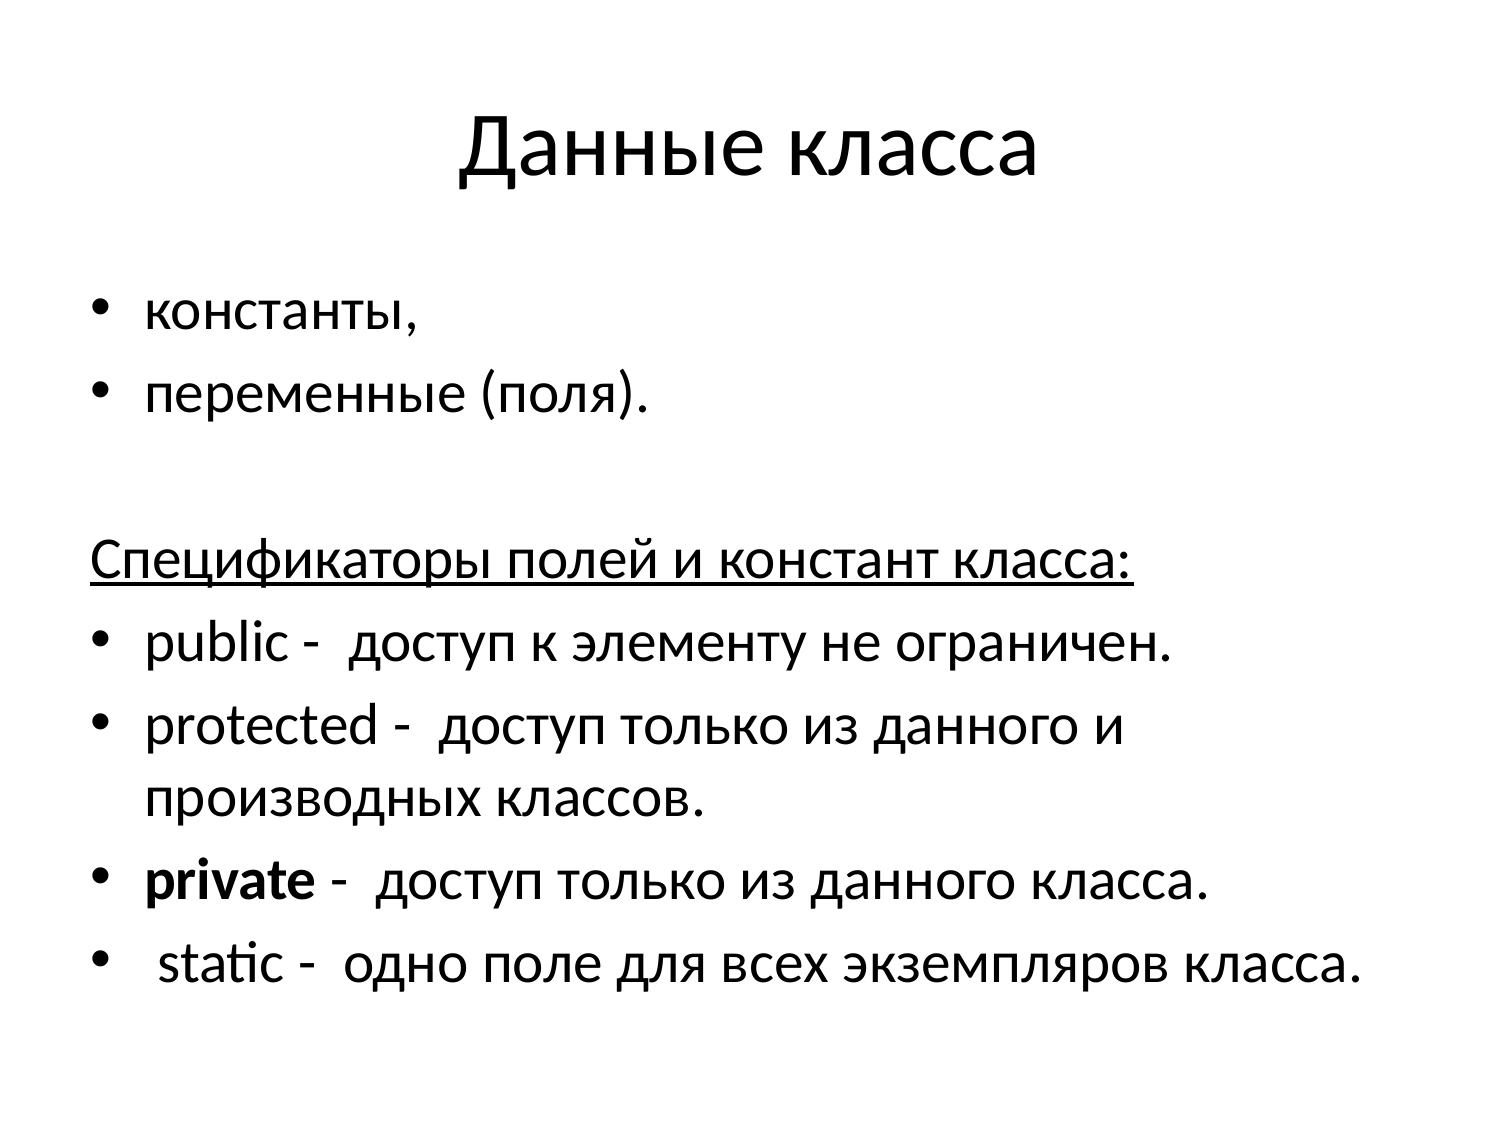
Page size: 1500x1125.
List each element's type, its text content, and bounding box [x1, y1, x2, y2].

title Данные класса [75, 45, 1425, 233]
list константы, переменные (поля). Спецификаторы полей и констант класса: public - доступ к элементу не ограничен. protected - доступ только из данного и производных классов. private - доступ только из данного класса. static - одно поле для всех экземпляров класса. [75, 262, 1425, 1005]
